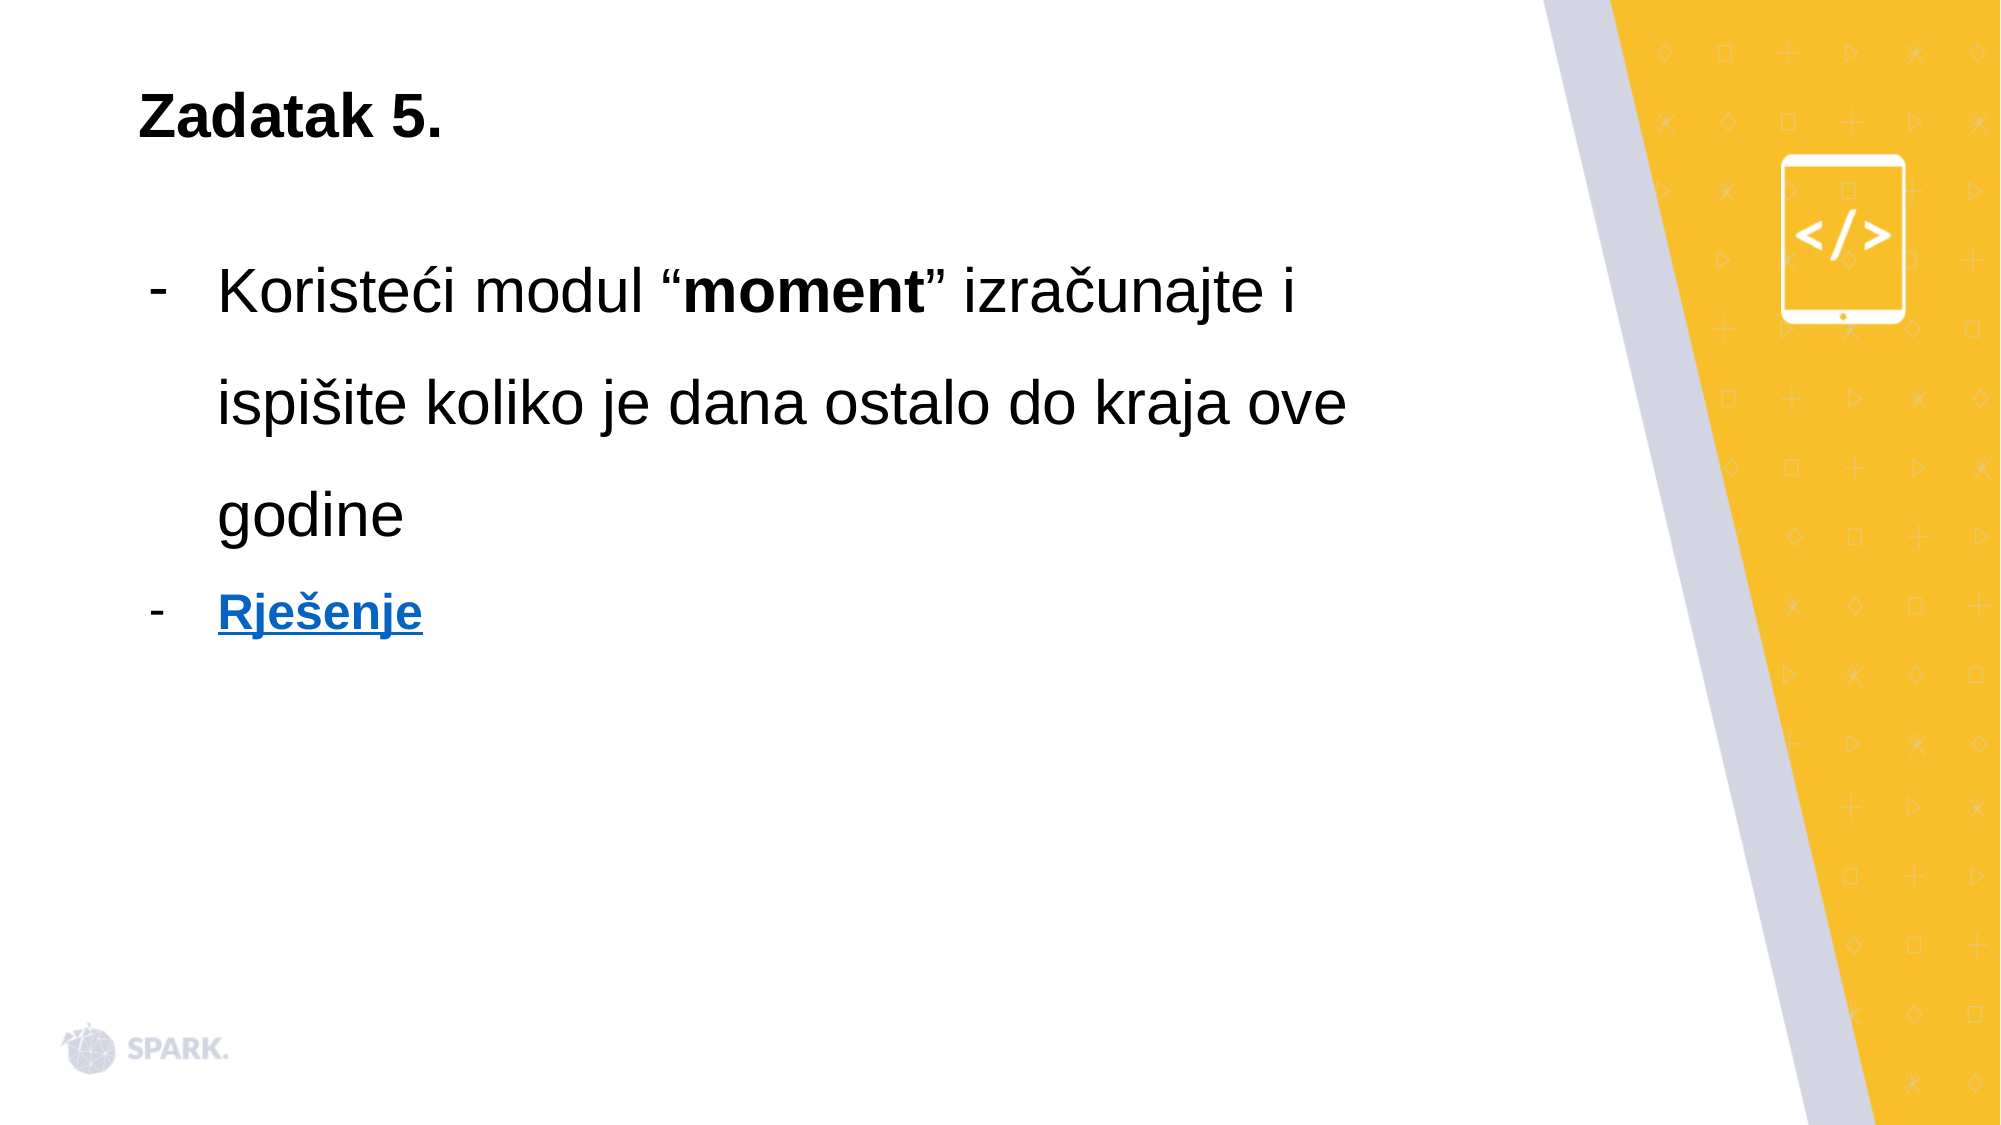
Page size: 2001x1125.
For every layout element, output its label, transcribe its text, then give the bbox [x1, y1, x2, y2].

subtitle Koristeći modul “moment” izračunajte i ispišite koliko je dana ostalo do kraja ove godine Rješenje [127, 204, 1462, 899]
text_box Zadatak 5. [123, 56, 1462, 170]
picture [0, 0, 2001, 1125]
